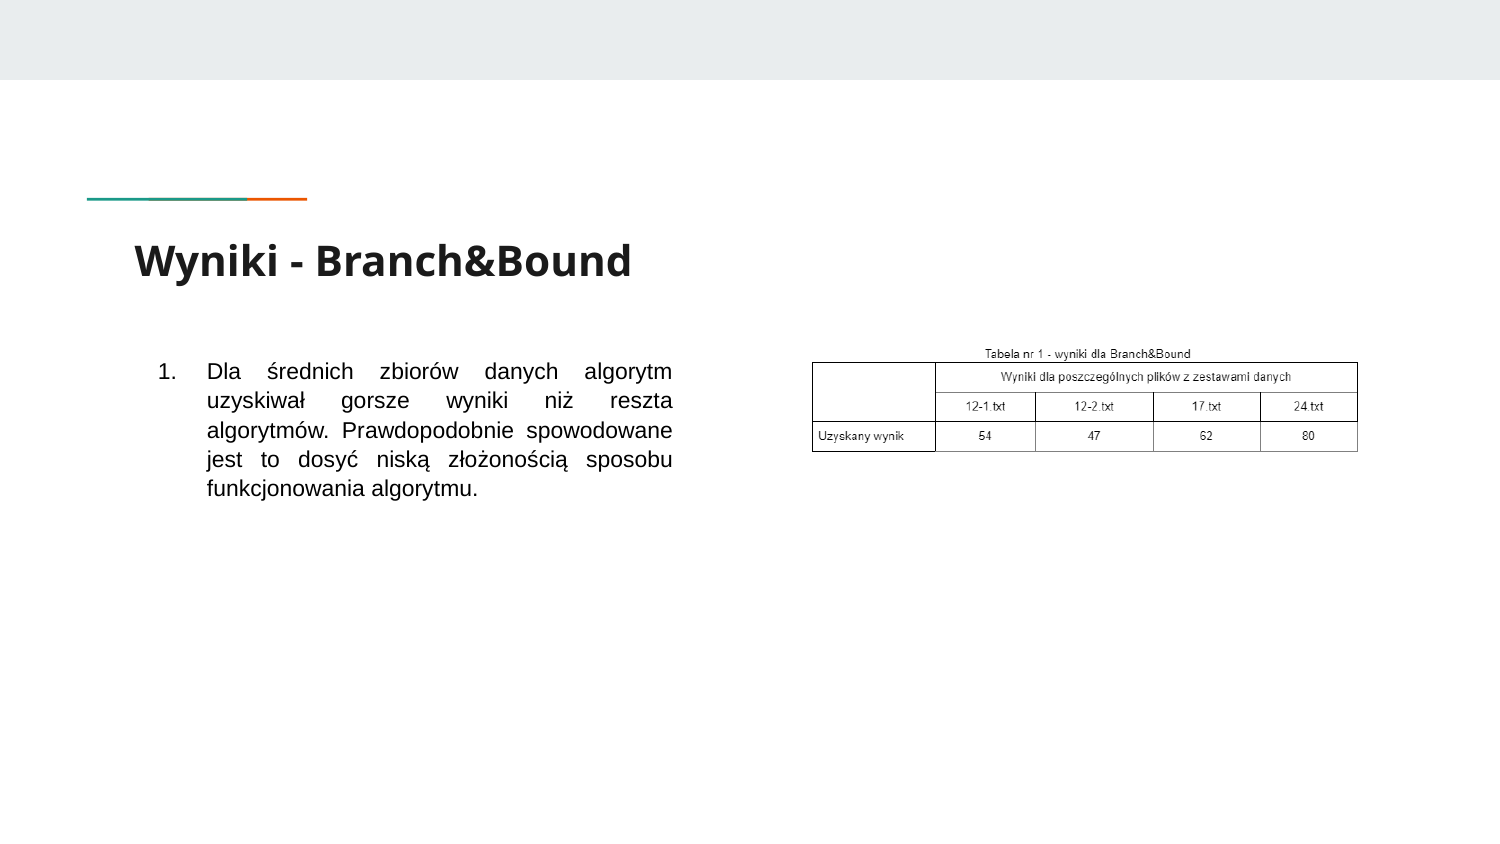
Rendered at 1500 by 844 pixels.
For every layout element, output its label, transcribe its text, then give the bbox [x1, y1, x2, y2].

list Dla średnich zbiorów danych algorytm uzyskiwał gorsze wyniki niż reszta algorytmów. Prawdopodobnie spowodowane jest to dosyć niską złożonością sposobu funkcjonowania algorytmu. [116, 340, 688, 578]
picture [809, 346, 1362, 457]
title Wyniki - Branch&Bound [119, 216, 1381, 305]
